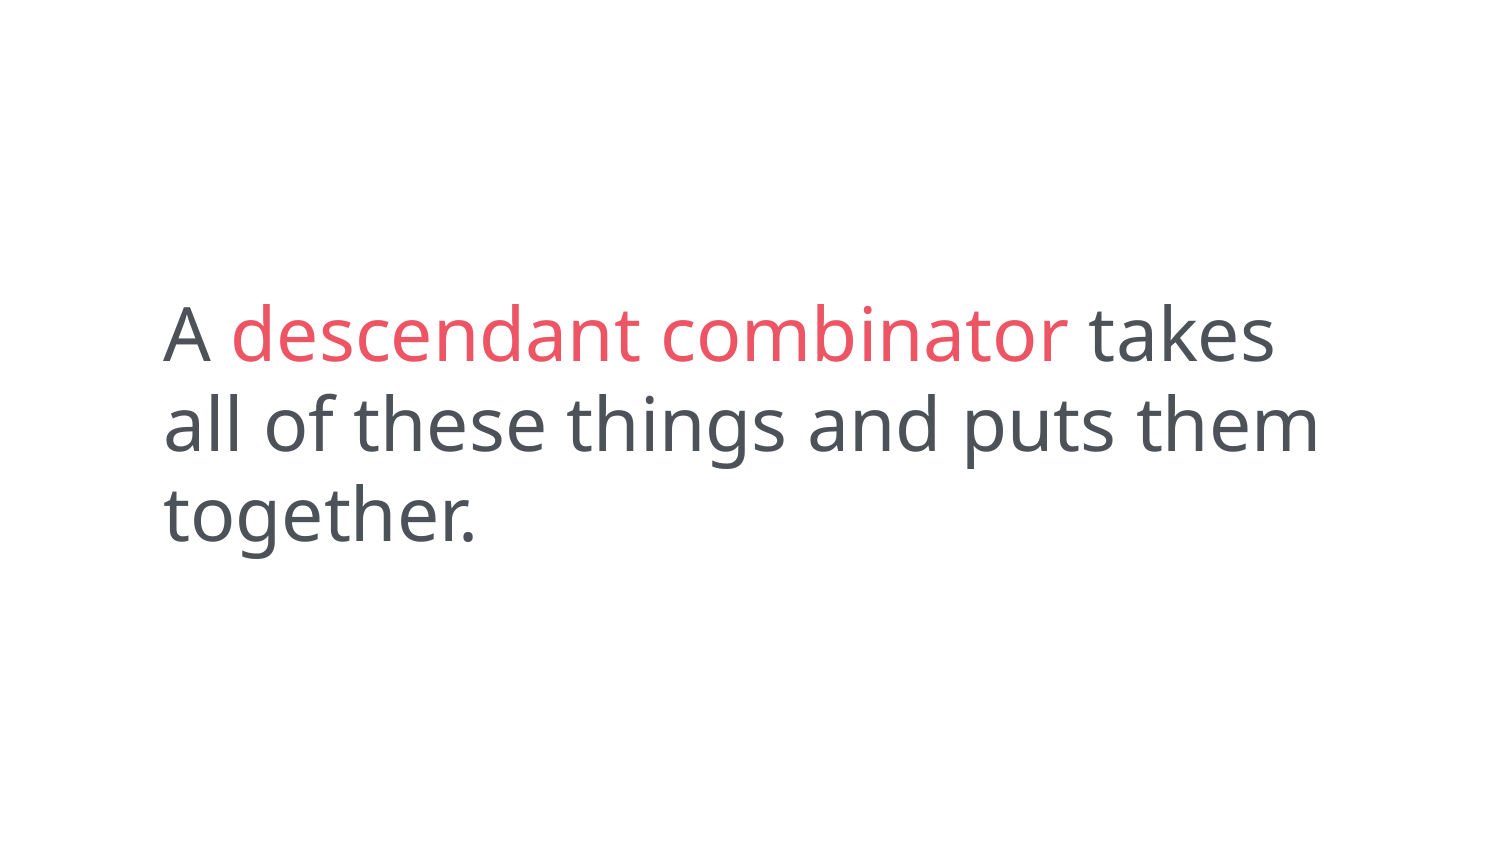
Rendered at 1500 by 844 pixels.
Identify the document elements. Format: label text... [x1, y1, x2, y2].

text_box A descendant combinator takes all of these things and puts them together. [148, 190, 1352, 654]
